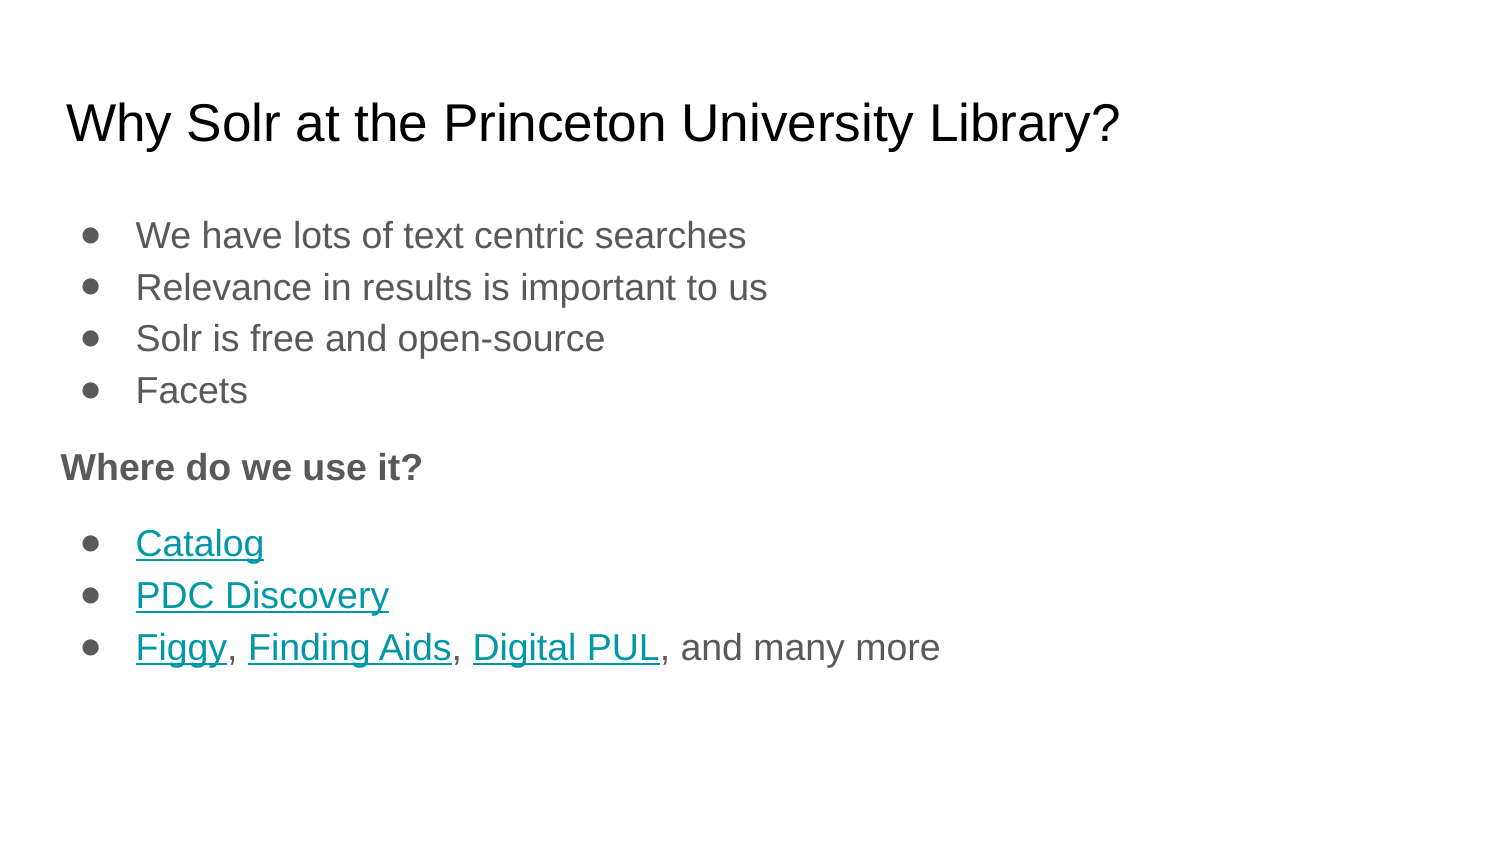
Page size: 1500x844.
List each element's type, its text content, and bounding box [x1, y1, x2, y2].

list We have lots of text centric searches Relevance in results is important to us Solr is free and open-source Facets Where do we use it? Catalog PDC Discovery Figgy, Finding Aids, Digital PUL, and many more [45, 189, 1444, 757]
title Why Solr at the Princeton University Library? [51, 72, 1449, 167]
